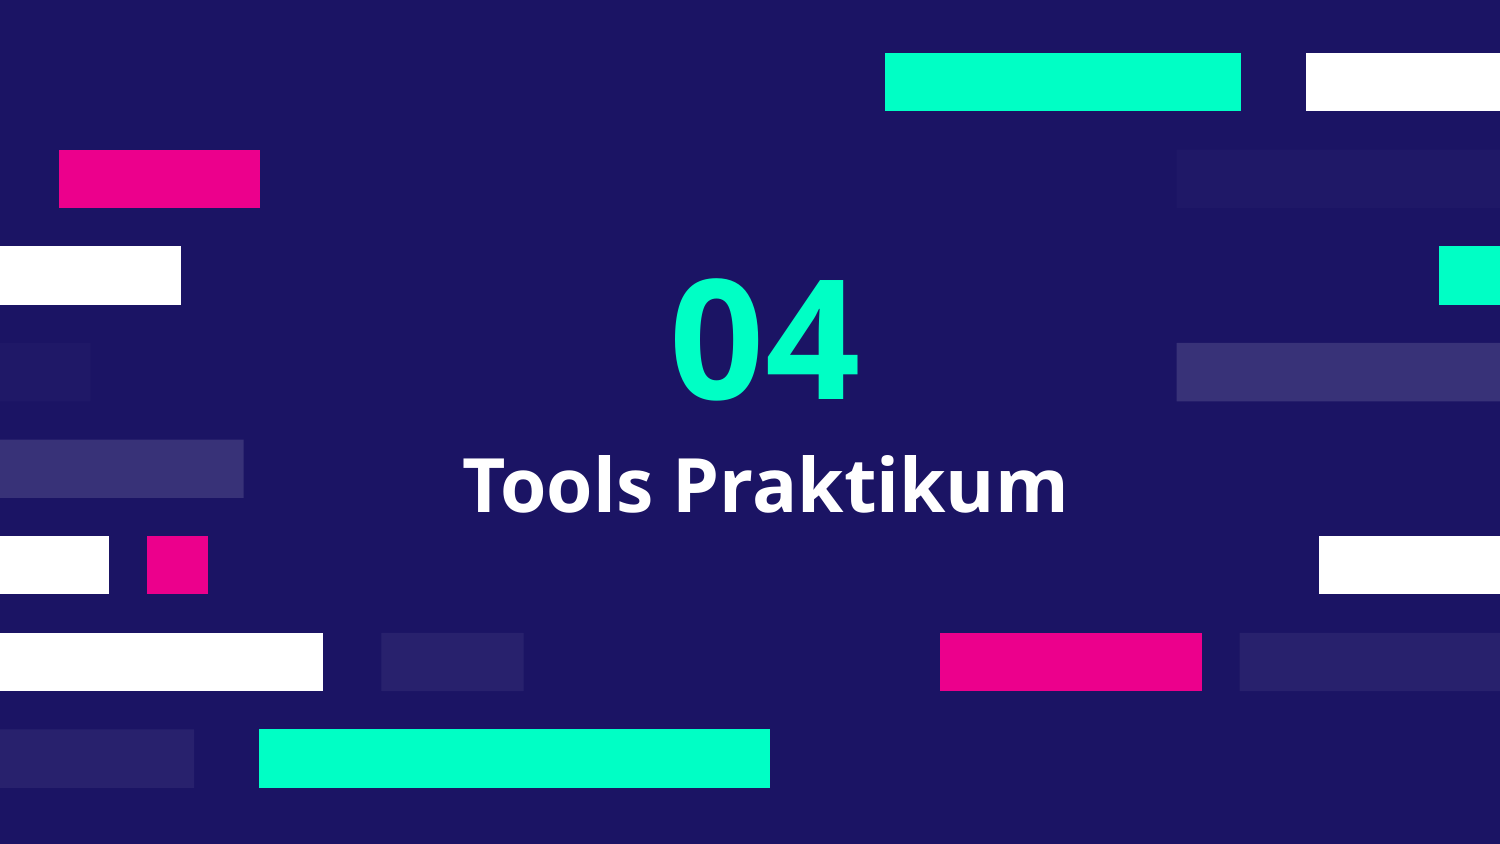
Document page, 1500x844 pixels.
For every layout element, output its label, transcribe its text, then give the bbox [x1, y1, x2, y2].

title 04 [74, 352, 1457, 434]
title Tools Praktikum [74, 445, 1457, 519]
